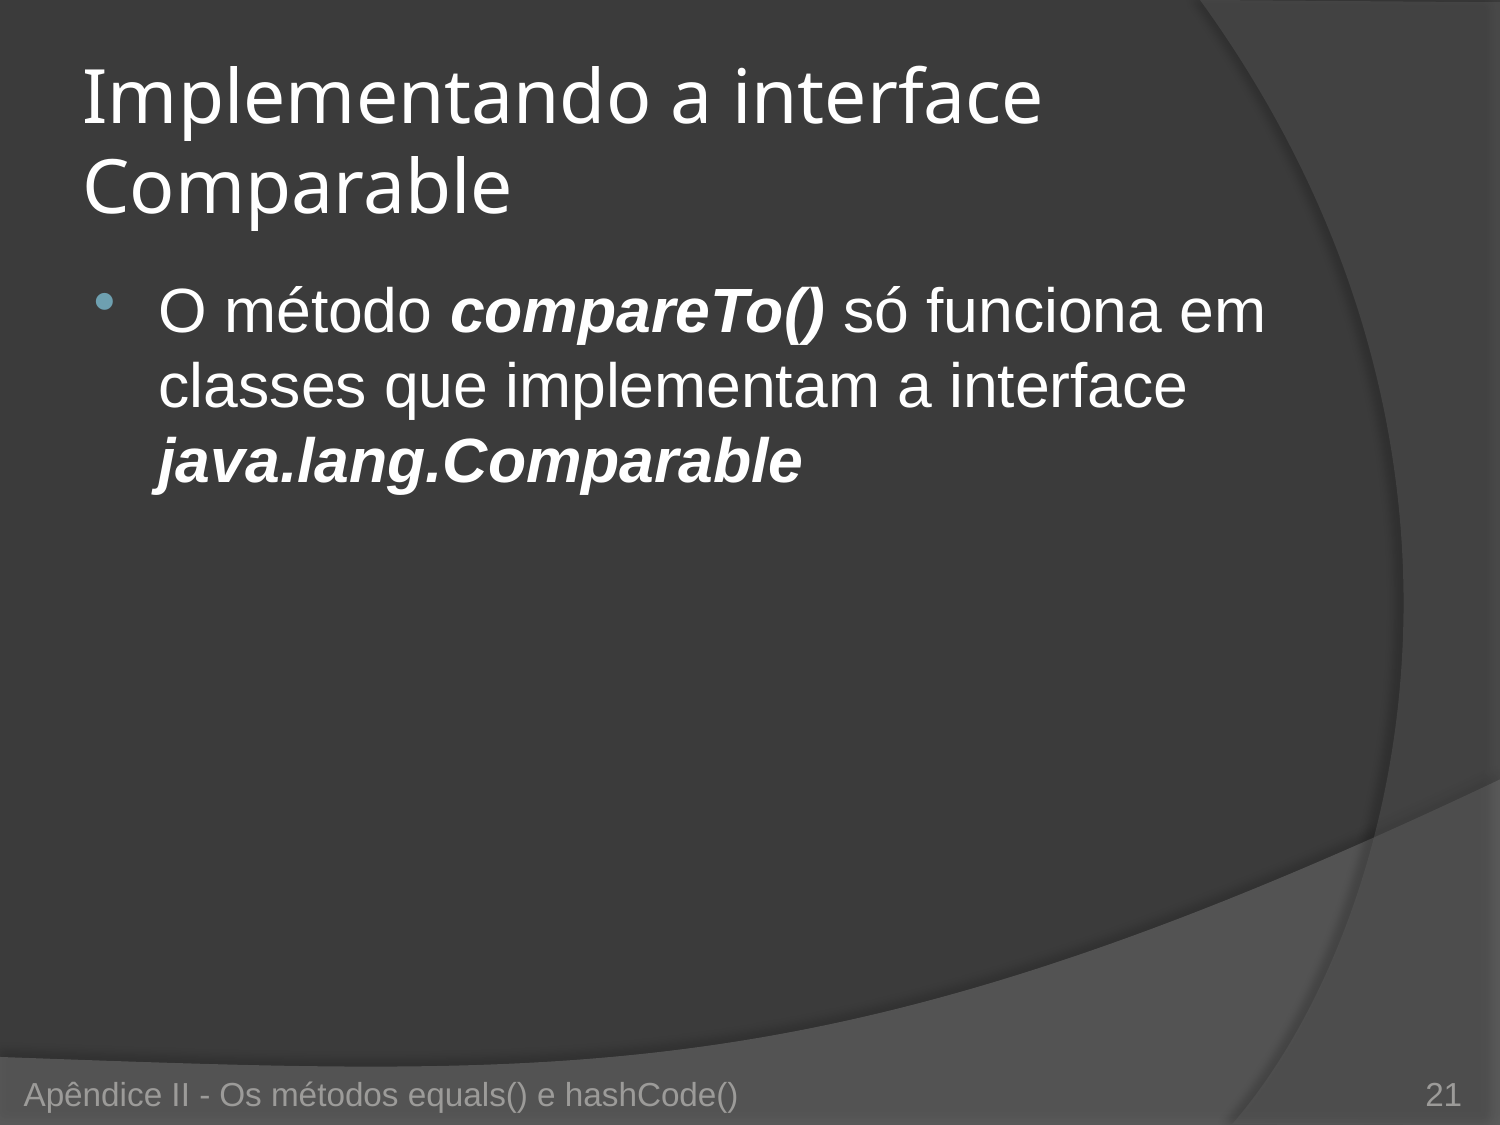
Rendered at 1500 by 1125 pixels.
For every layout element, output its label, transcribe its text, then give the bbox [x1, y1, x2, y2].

list O método compareTo() só funciona em classes que implementam a interface java.lang.Comparable [74, 262, 1301, 1006]
title Implementando a interface Comparable [74, 44, 1466, 233]
slide_number 21 [1337, 1053, 1463, 1114]
footer Apêndice II - Os métodos equals() e hashCode() [23, 1053, 938, 1114]
